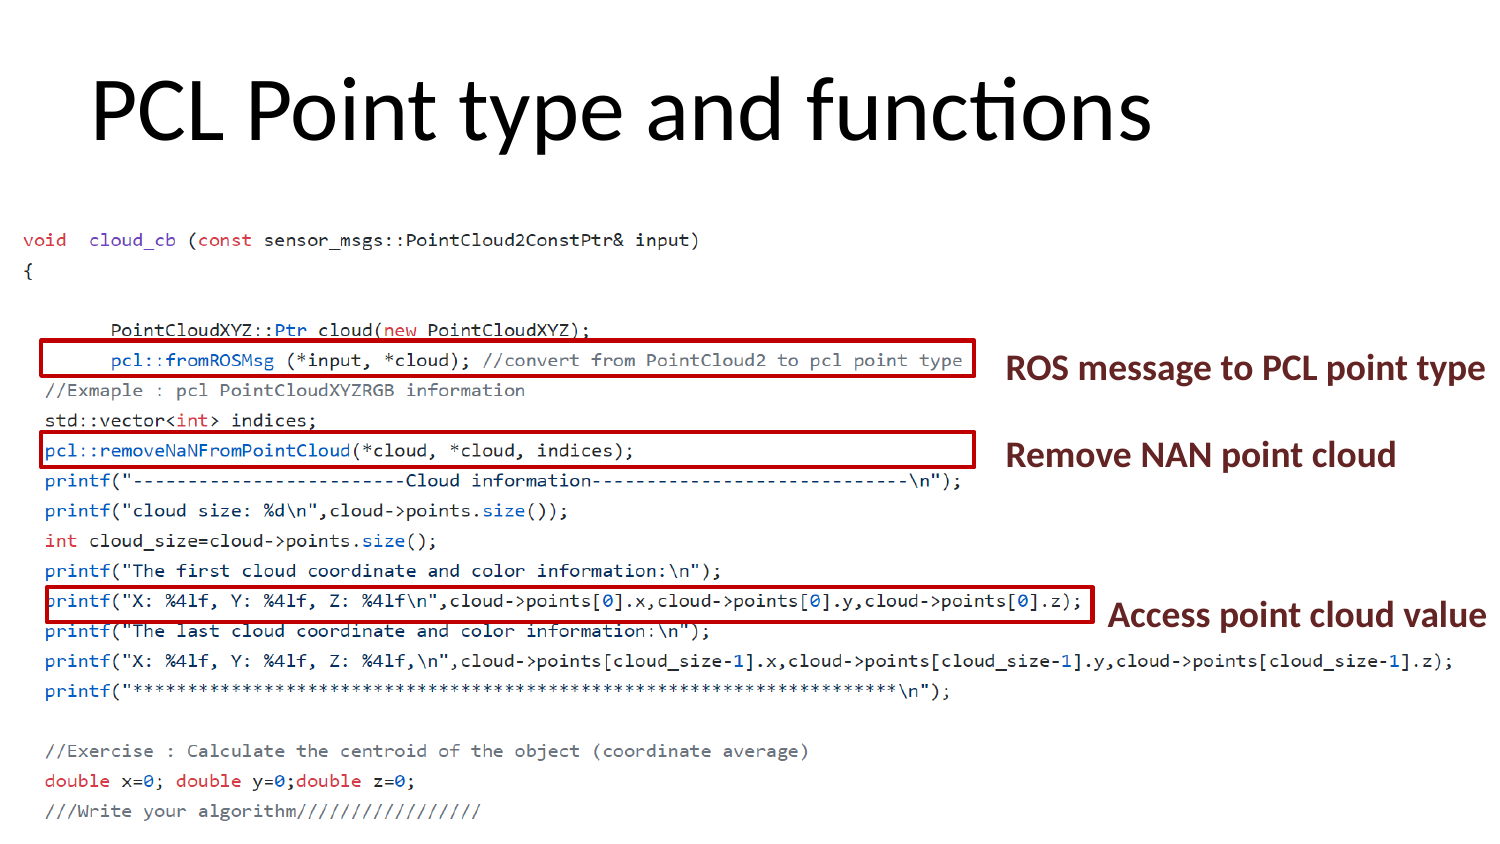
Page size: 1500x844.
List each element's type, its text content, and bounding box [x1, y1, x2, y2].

title PCL Point type and functions [75, 33, 1425, 175]
picture [3, 220, 1496, 844]
